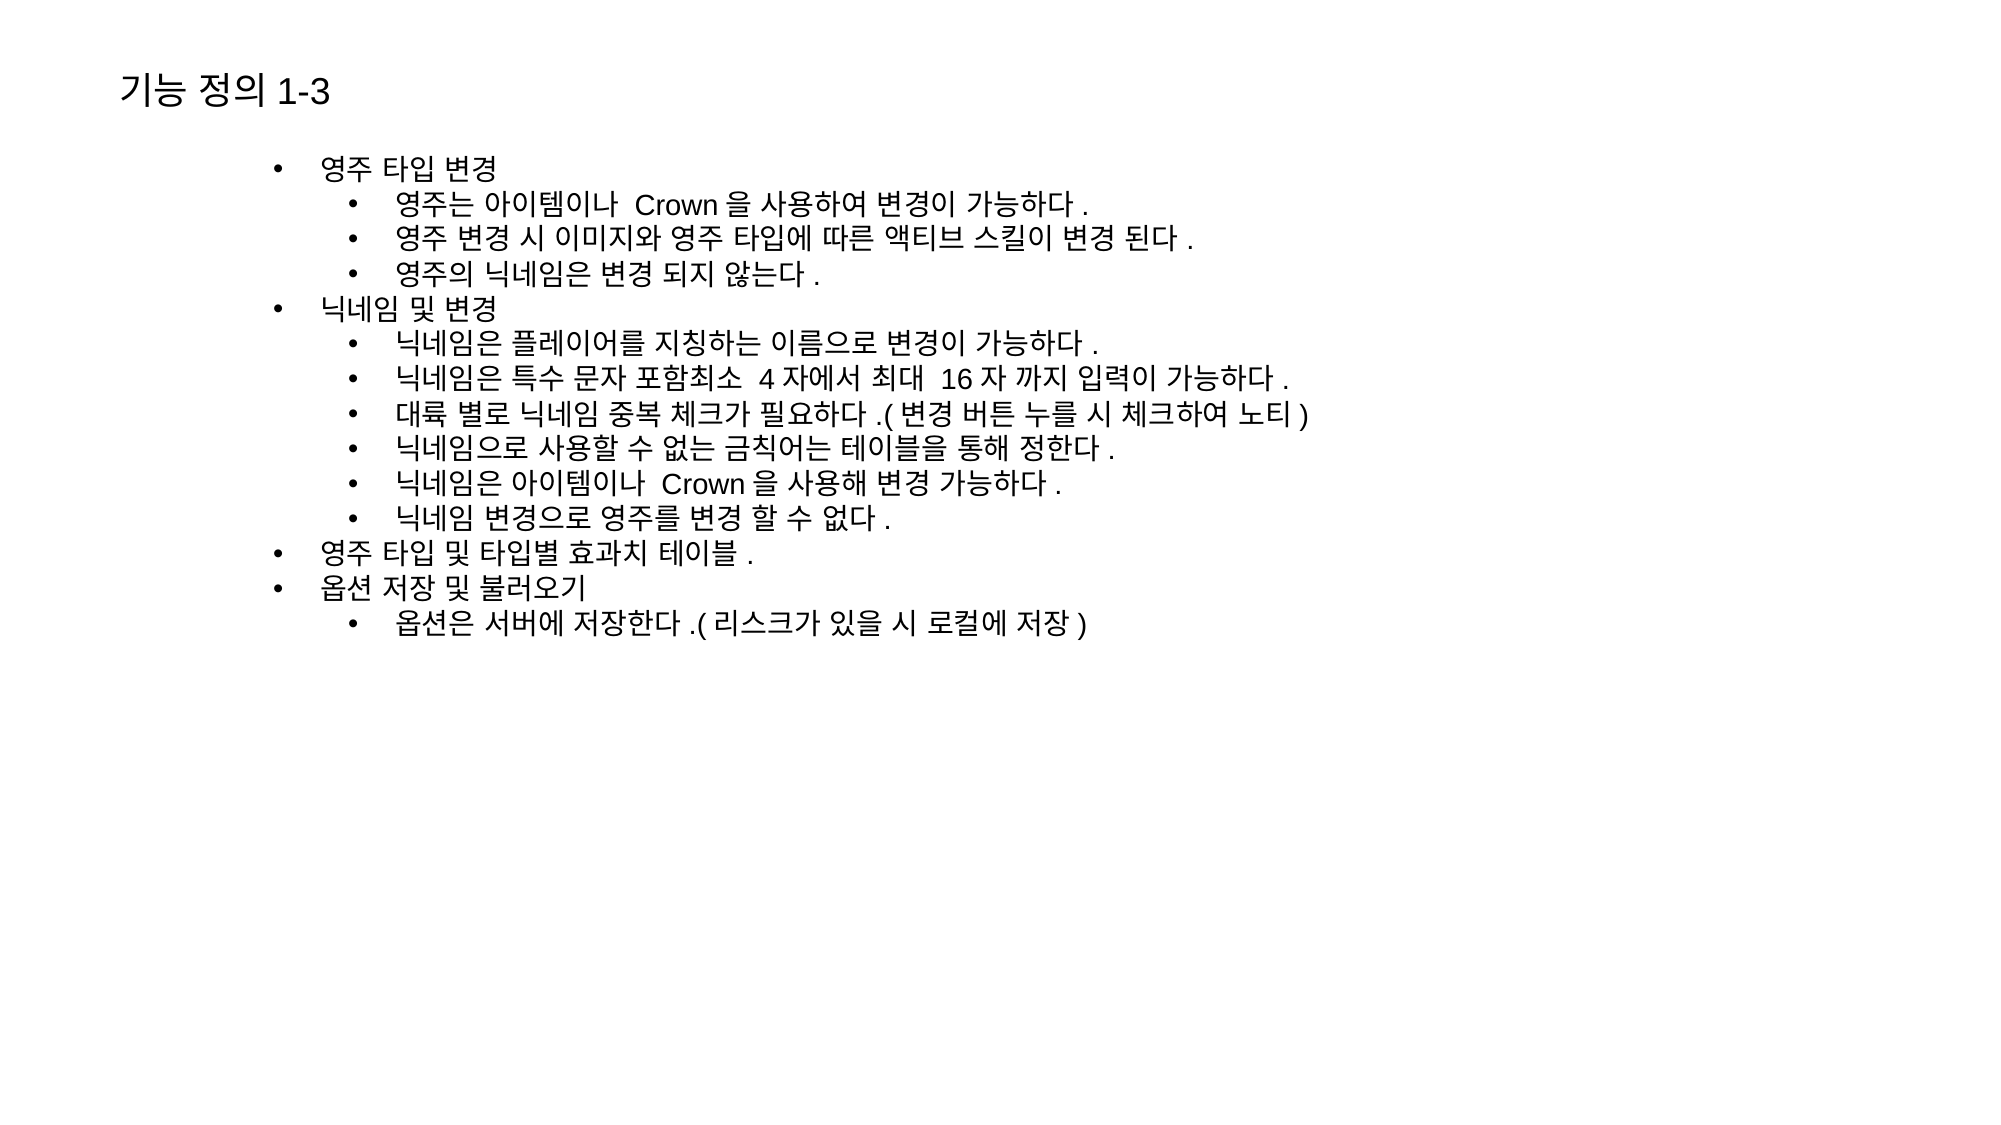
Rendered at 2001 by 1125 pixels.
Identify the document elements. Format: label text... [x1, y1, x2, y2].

text_box 기능 정의1-3 [104, 59, 357, 121]
text_box 영주 타입 변경 영주는 아이템이나 Crown을 사용하여 변경이 가능하다. 영주 변경 시 이미지와 영주 타입에 따른 액티브 스킬이 변경 된다. 영주의 닉네임은 변경 되지 않는다. 닉네임 및 변경 닉네임은 플레이어를 지칭하는 이름으로 변경이 가능하다. 닉네임은 특수 문자 포함최소 4자에서 최대 16자 까지 입력이 가능하다. 대륙 별로 닉네임 중복 체크가 필요하다.(변경 버튼 누를 시 체크하여 노티) 닉네임으로 사용할 수 없는 금칙어는 테이블을 통해 정한다. 닉네임은 아이템이나 Crown을 사용해 변경 가능하다. 닉네임 변경으로 영주를 변경 할 수 없다. 영주 타입 및 타입별 효과치 테이블. 옵션 저장 및 불러오기 옵션은 서버에 저장한다.(리스크가 있을 시 로컬에 저장) [258, 143, 1880, 689]
